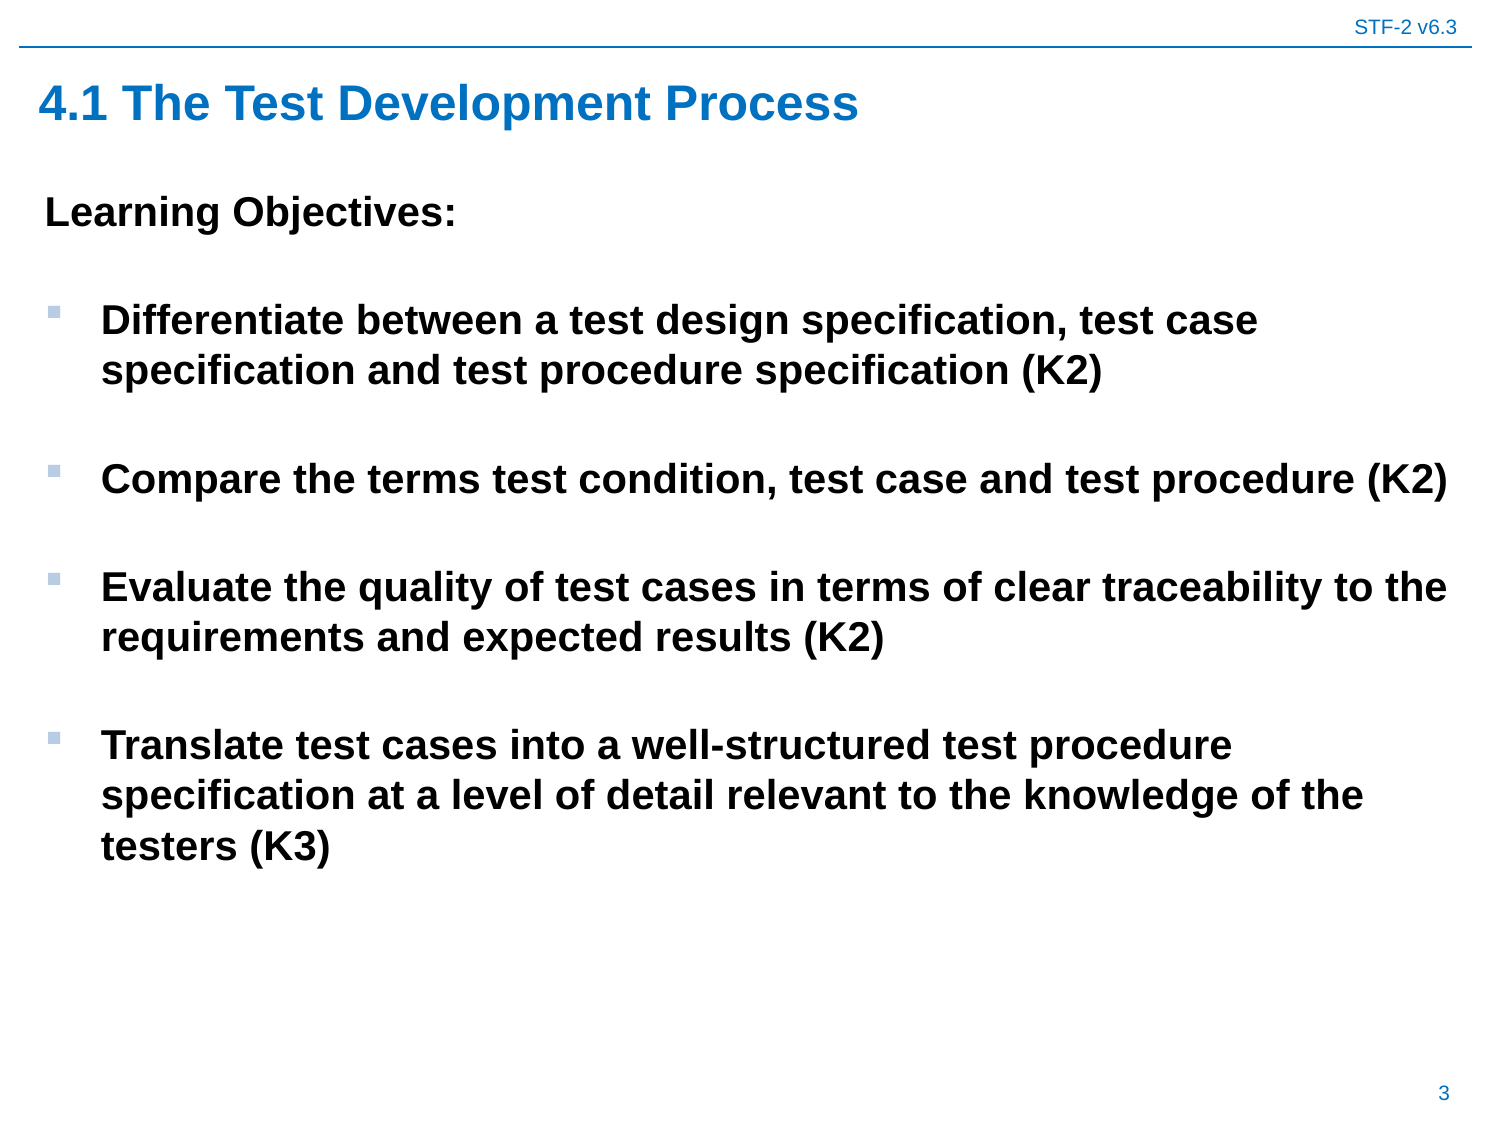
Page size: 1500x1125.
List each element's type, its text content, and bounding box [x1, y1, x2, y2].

list Learning Objectives: Differentiate between a test design specification, test case specification and test procedure specification (K2) Compare the terms test condition, test case and test procedure (K2) Evaluate the quality of test cases in terms of clear traceability to the requirements and expected results (K2) Translate test cases into a well-structured test procedure specification at a level of detail relevant to the knowledge of the testers (K3) [29, 177, 1477, 1063]
title 4.1 The Test Development Process [23, 59, 1465, 142]
